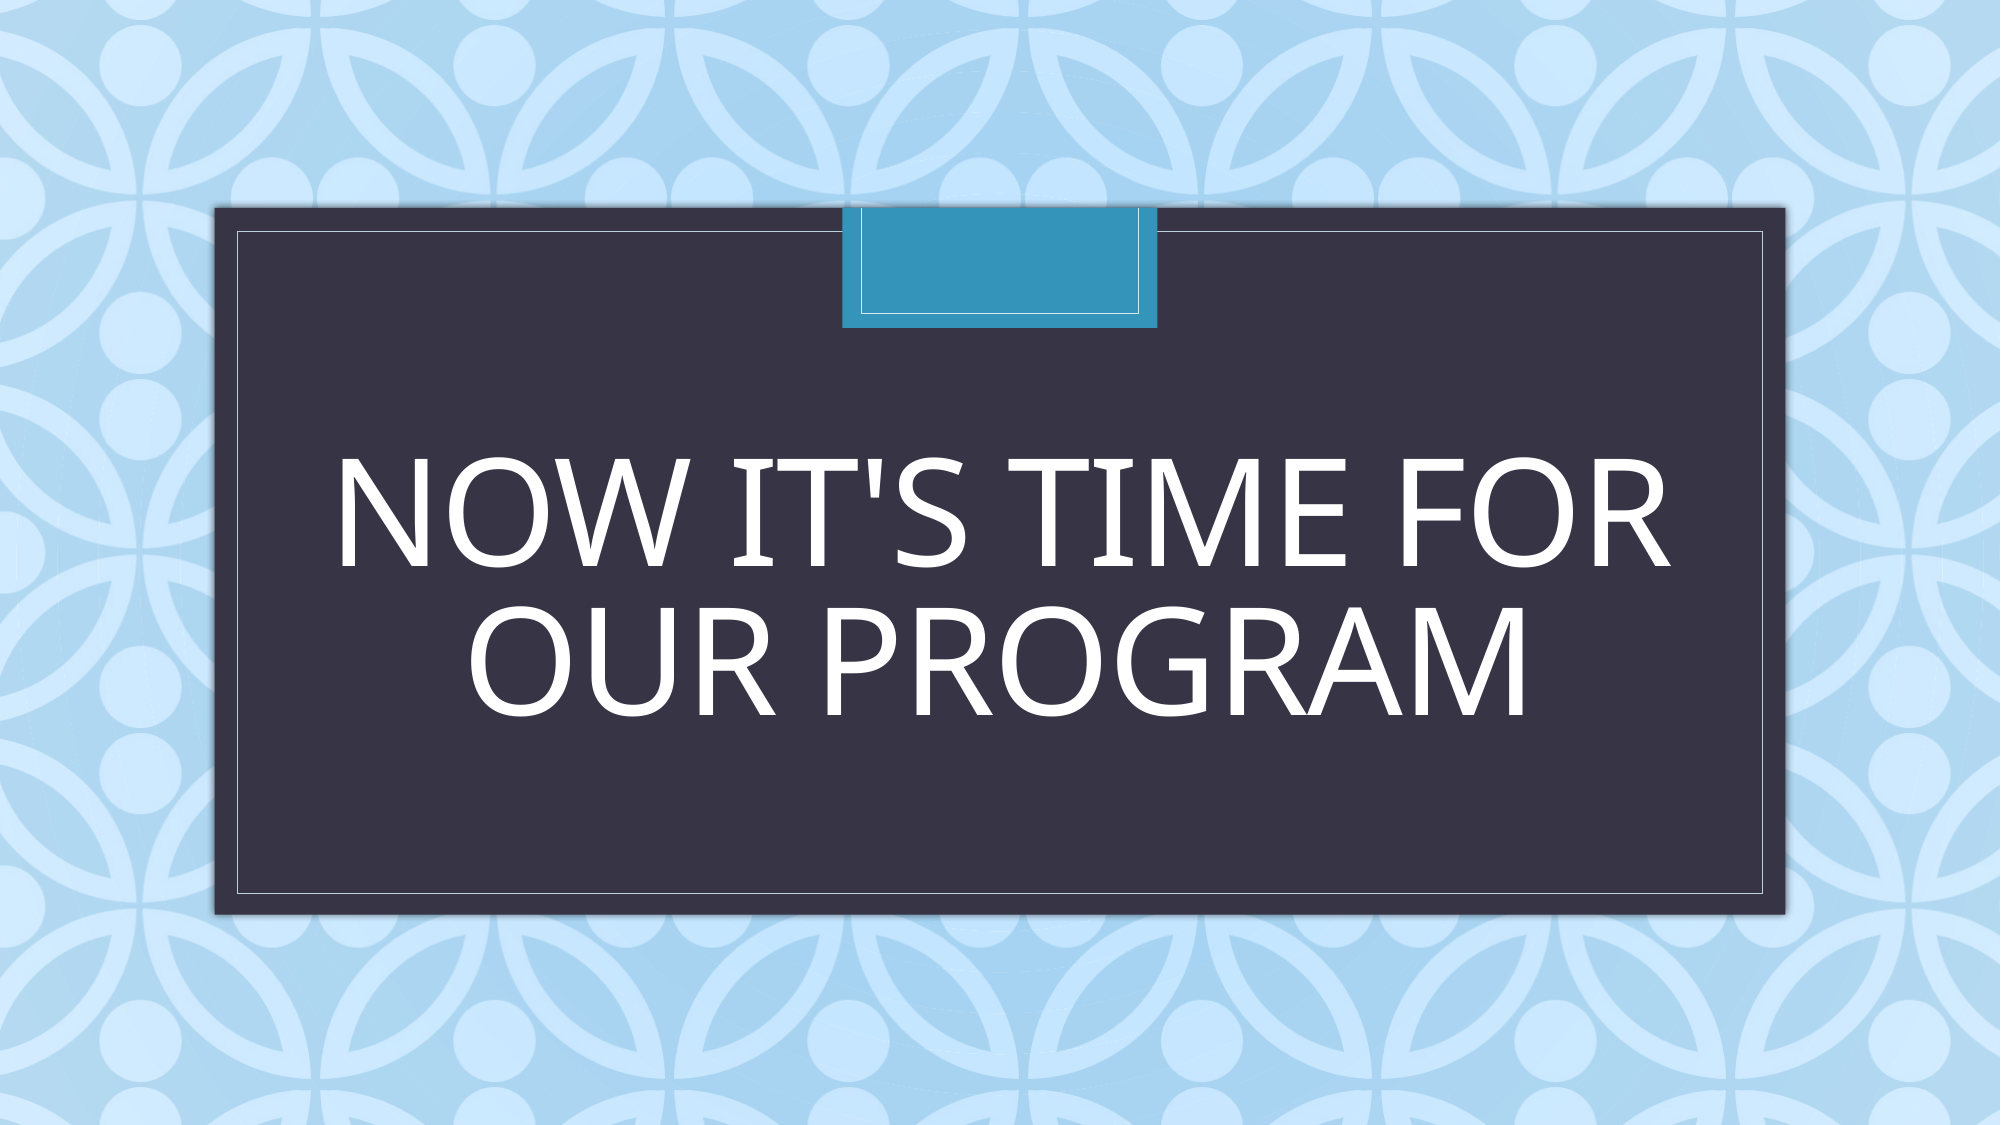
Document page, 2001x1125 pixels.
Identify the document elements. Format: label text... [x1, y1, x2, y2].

title NOW it's time for our program [267, 396, 1733, 797]
